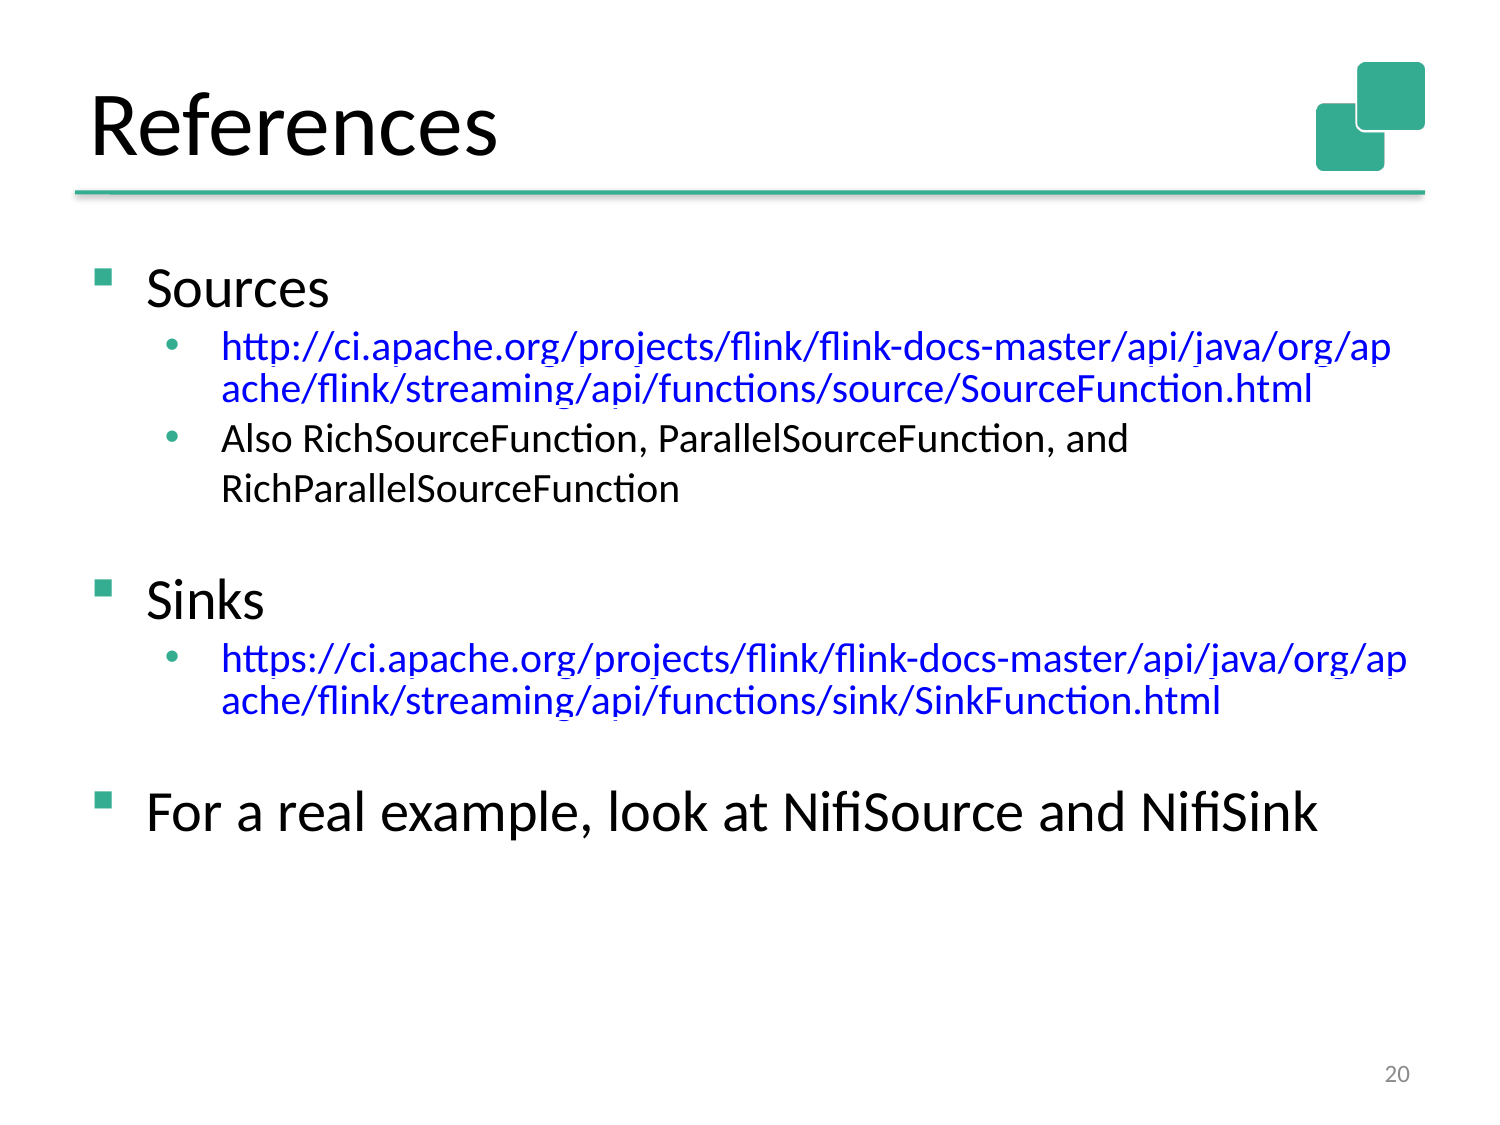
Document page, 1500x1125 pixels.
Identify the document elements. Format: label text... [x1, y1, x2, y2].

picture [1316, 62, 1425, 171]
text_box References [74, 45, 1301, 193]
text_box 20 [1074, 1042, 1425, 1103]
text_box Sources http://ci.apache.org/projects/flink/flink-docs-master/api/java/org/apache/flink/streaming/api/functions/source/SourceFunction.html Also RichSourceFunction, ParallelSourceFunction, and RichParallelSourceFunction Sinks https://ci.apache.org/projects/flink/flink-docs-master/api/java/org/apache/flink/streaming/api/functions/sink/SinkFunction.html For a real example, look at NifiSource and NifiSink [75, 241, 1425, 1005]
